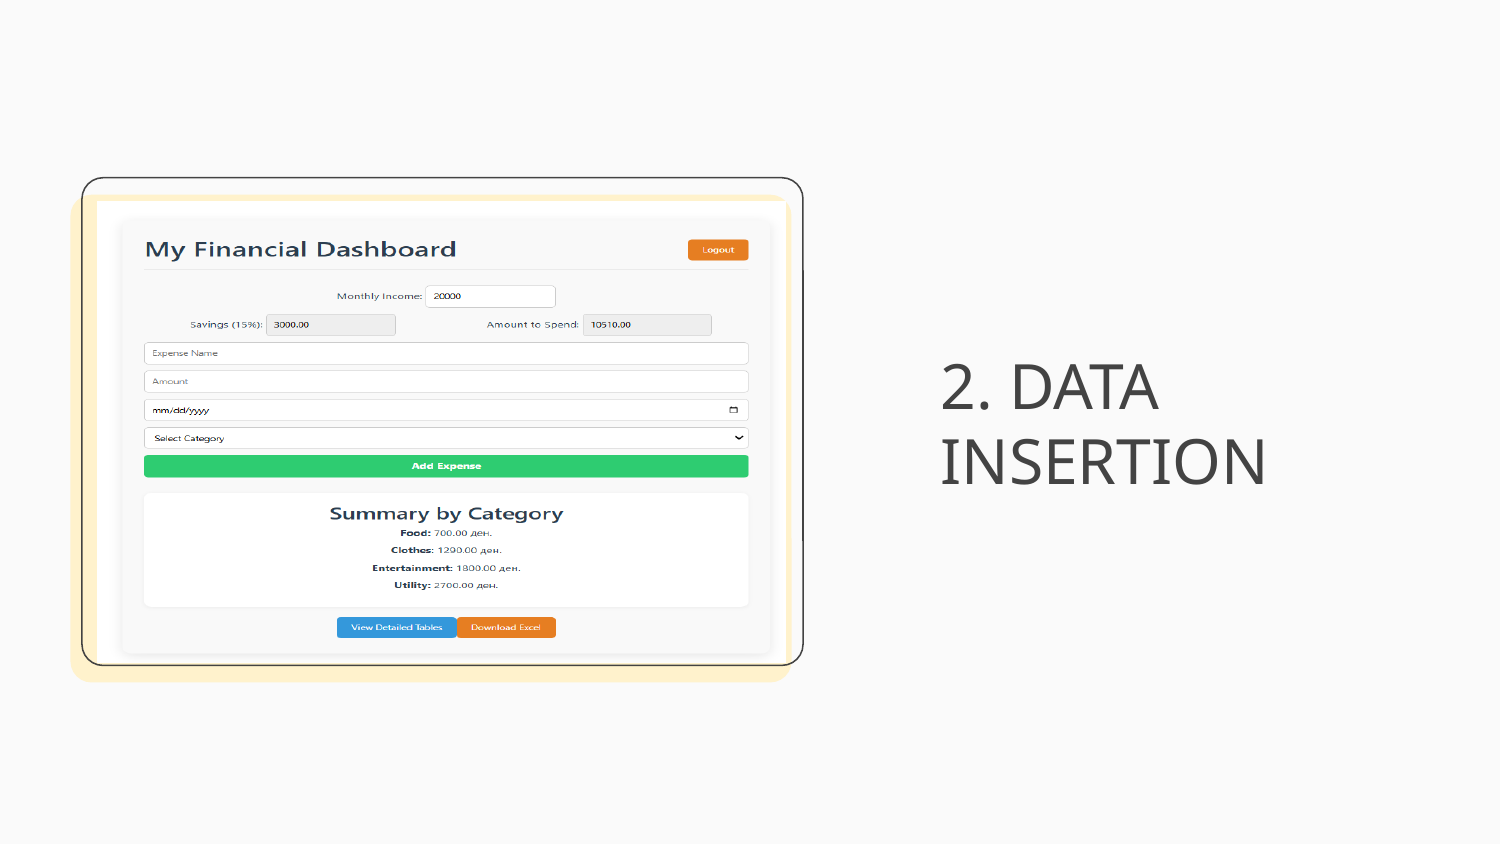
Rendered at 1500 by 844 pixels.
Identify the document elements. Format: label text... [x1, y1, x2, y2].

picture [96, 200, 787, 663]
title 2. DATA INSERTION [925, 272, 1362, 572]
